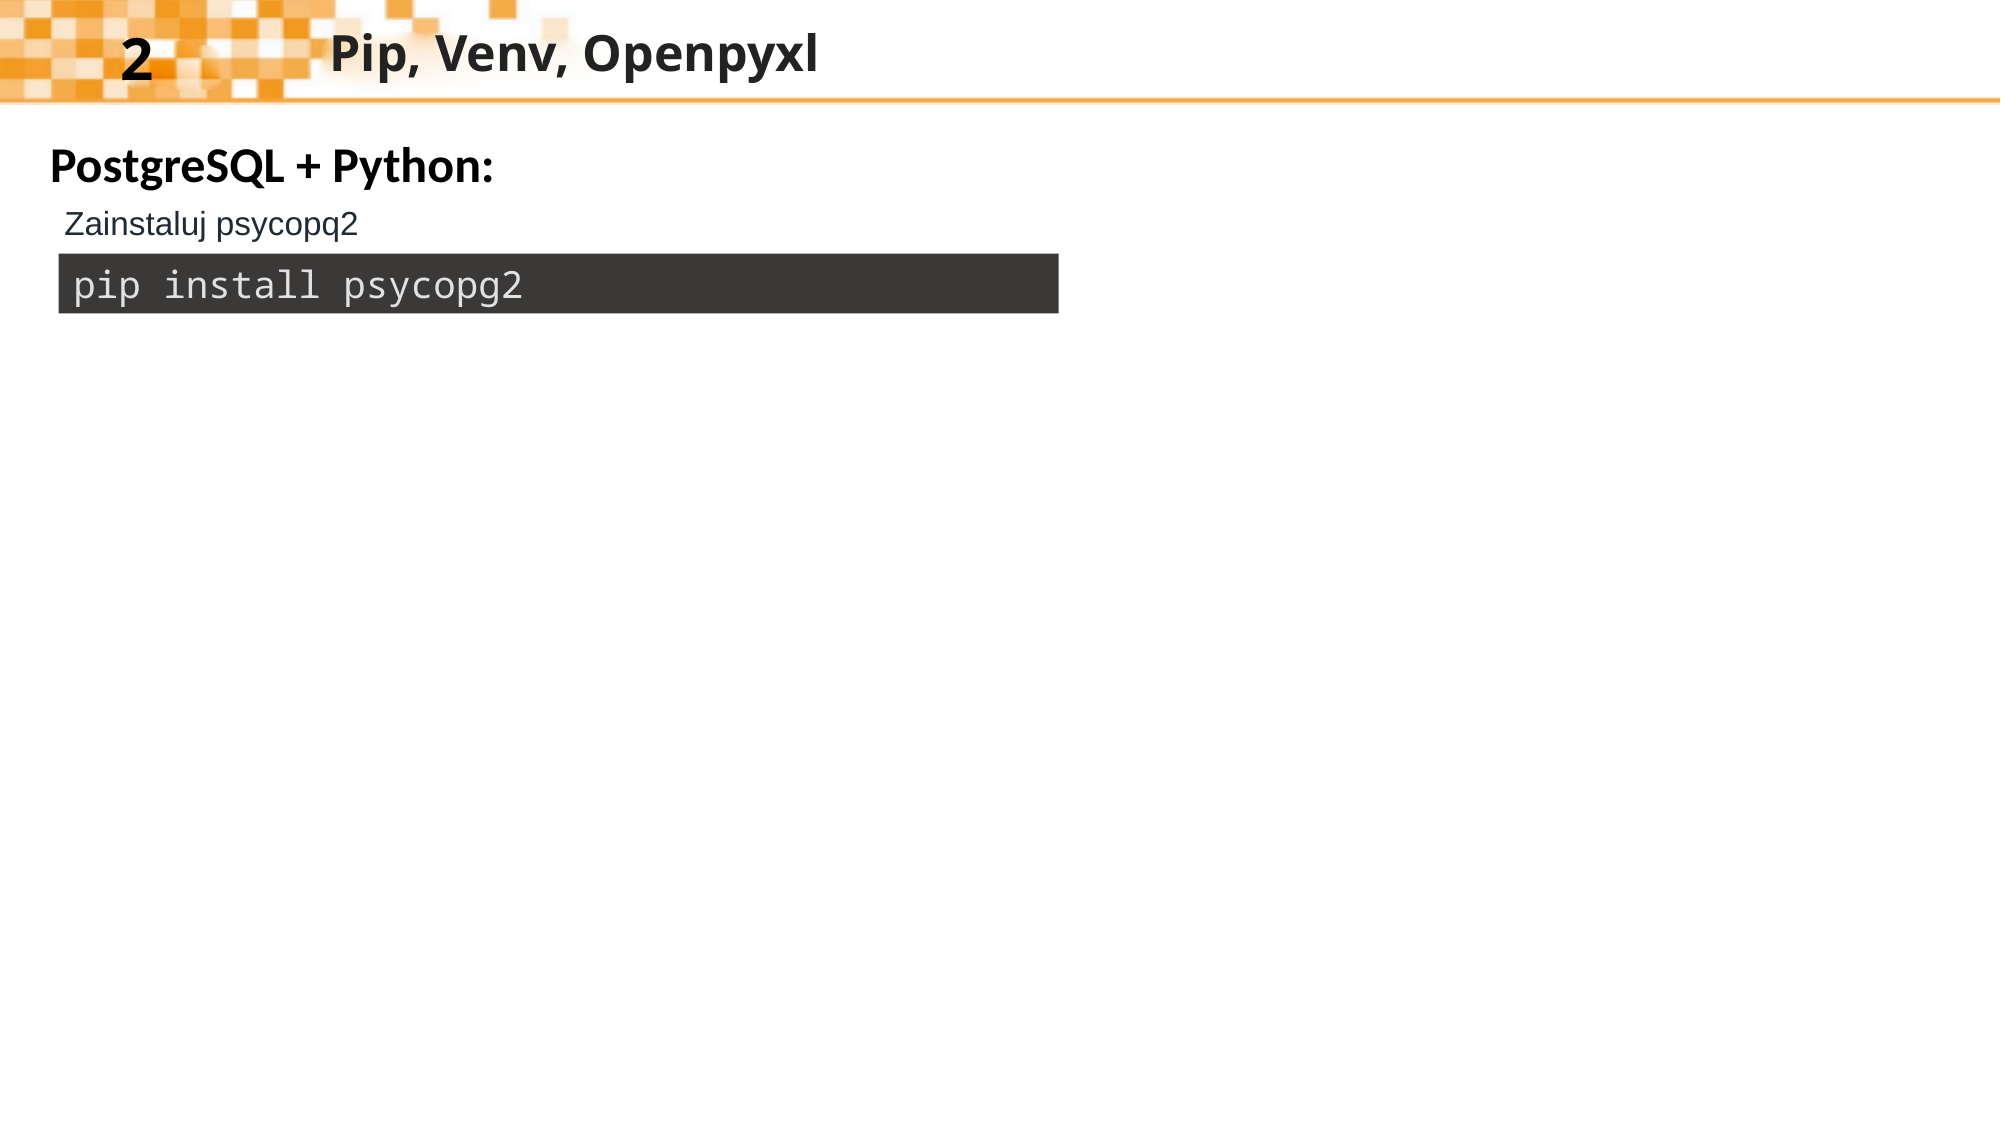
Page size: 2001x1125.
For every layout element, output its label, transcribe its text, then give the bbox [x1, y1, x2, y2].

picture [0, 0, 2000, 105]
text_box Zainstaluj psycopq2 [49, 194, 1934, 250]
text_box pip install psycopg2 [58, 253, 1059, 314]
text_box PostgreSQL + Python: [35, 124, 1890, 200]
